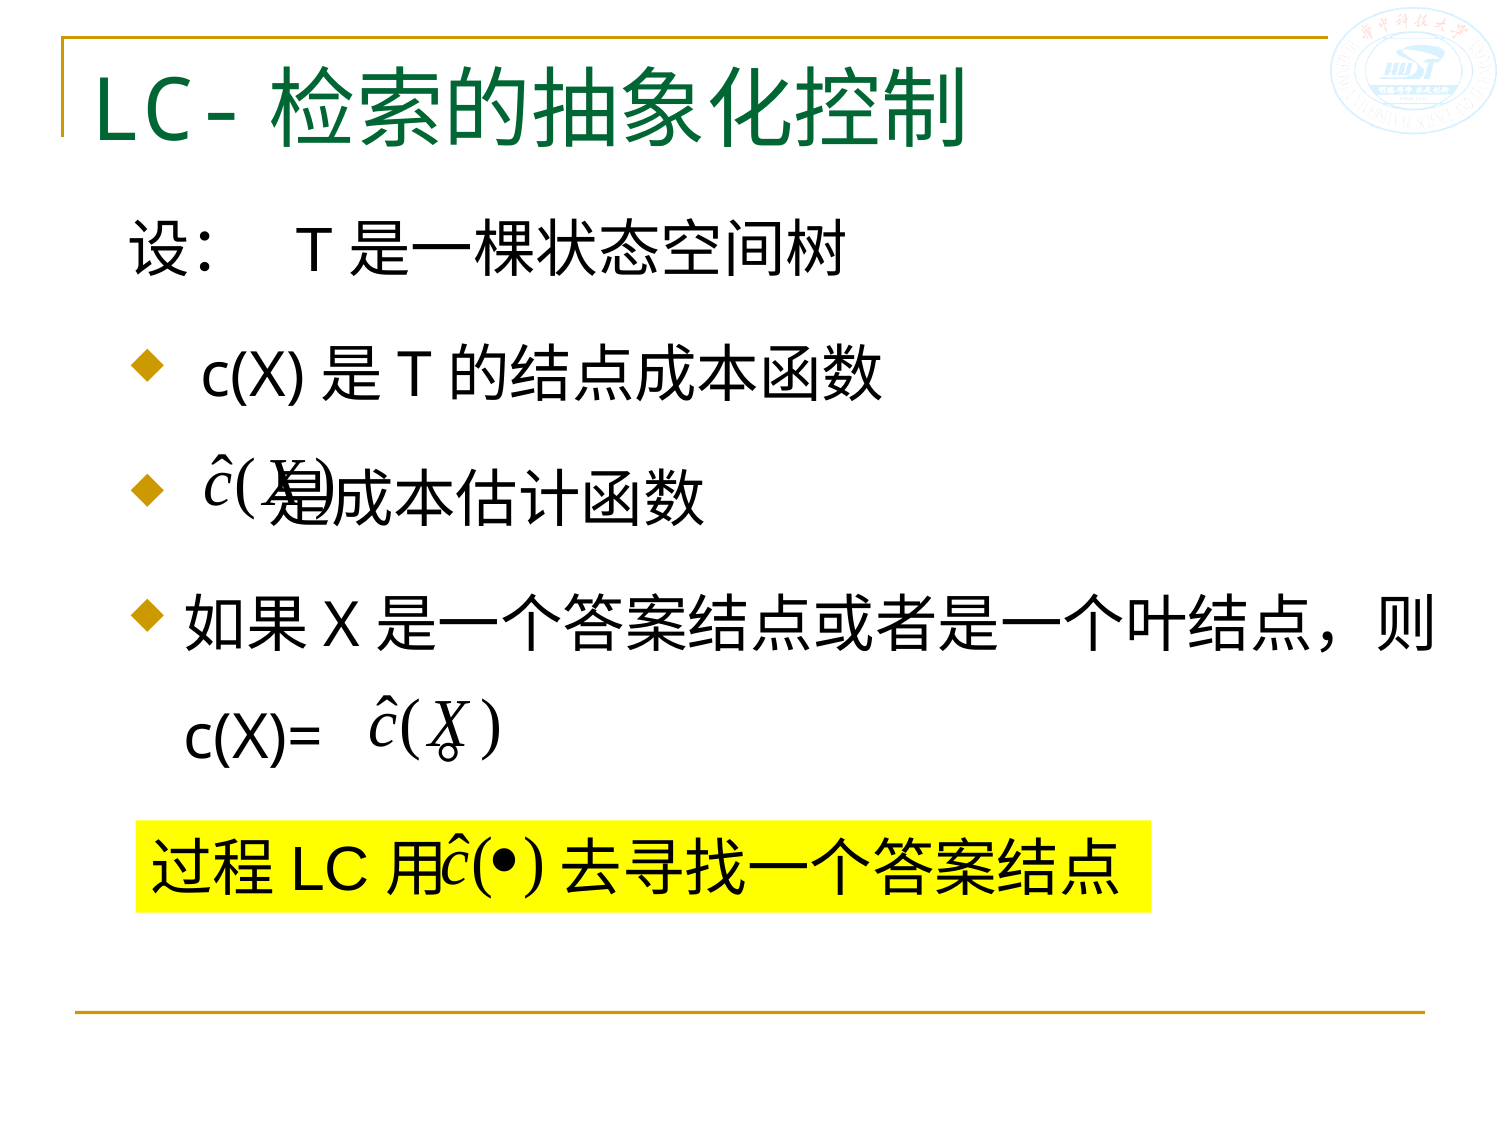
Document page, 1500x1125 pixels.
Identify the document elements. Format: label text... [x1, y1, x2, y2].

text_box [194, 442, 349, 535]
text_box 过程LC用 去寻找一个答案结点 [135, 820, 430, 913]
text_box 过程LC用 去寻找一个答案结点 [559, 820, 1152, 913]
title LC-检索的抽象化控制 [75, 45, 1425, 233]
list 设： T是一棵状态空间树 c(X)是T的结点成本函数 是成本估计函数 如果X是一个答案结点或者是一个叶结点，则c(X)= 。 [112, 164, 1500, 840]
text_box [359, 683, 514, 776]
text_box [431, 821, 559, 913]
